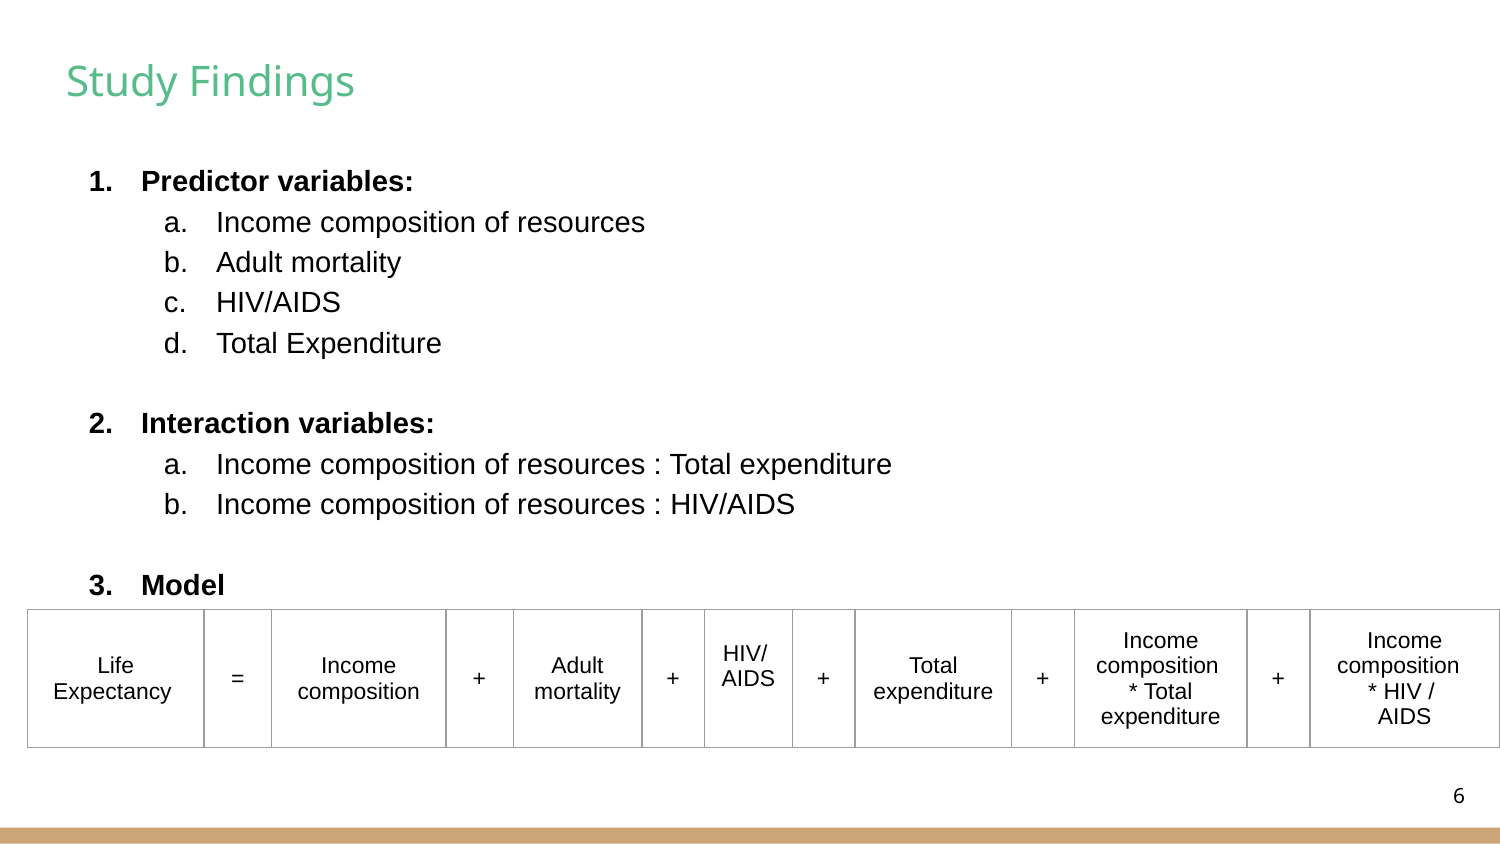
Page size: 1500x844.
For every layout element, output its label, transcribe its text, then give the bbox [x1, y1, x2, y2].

table_header Total expenditure [856, 610, 1011, 747]
table_header Income composition [272, 610, 445, 747]
table_header + [447, 610, 513, 747]
table_header Life Expectancy [28, 610, 203, 747]
table_header Income composition * HIV / AIDS [1311, 610, 1499, 747]
table_header + [1012, 610, 1074, 747]
table_header Income composition * Total expenditure [1075, 610, 1246, 747]
table_header + [1248, 610, 1309, 747]
table_header + [643, 610, 704, 747]
table_header = [205, 610, 271, 747]
list Predictor variables: Income composition of resources Adult mortality HIV/AIDS Total Expenditure Interaction variables: Income composition of resources : Total expenditure Income composition of resources : HIV/AIDS Model [51, 142, 1449, 609]
slide_number ‹#› [1389, 764, 1480, 830]
title Study Findings [51, 43, 1449, 120]
table_header Adult mortality [514, 610, 641, 747]
table_header HIV/ AIDS [705, 610, 792, 747]
table_header + [793, 610, 854, 747]
